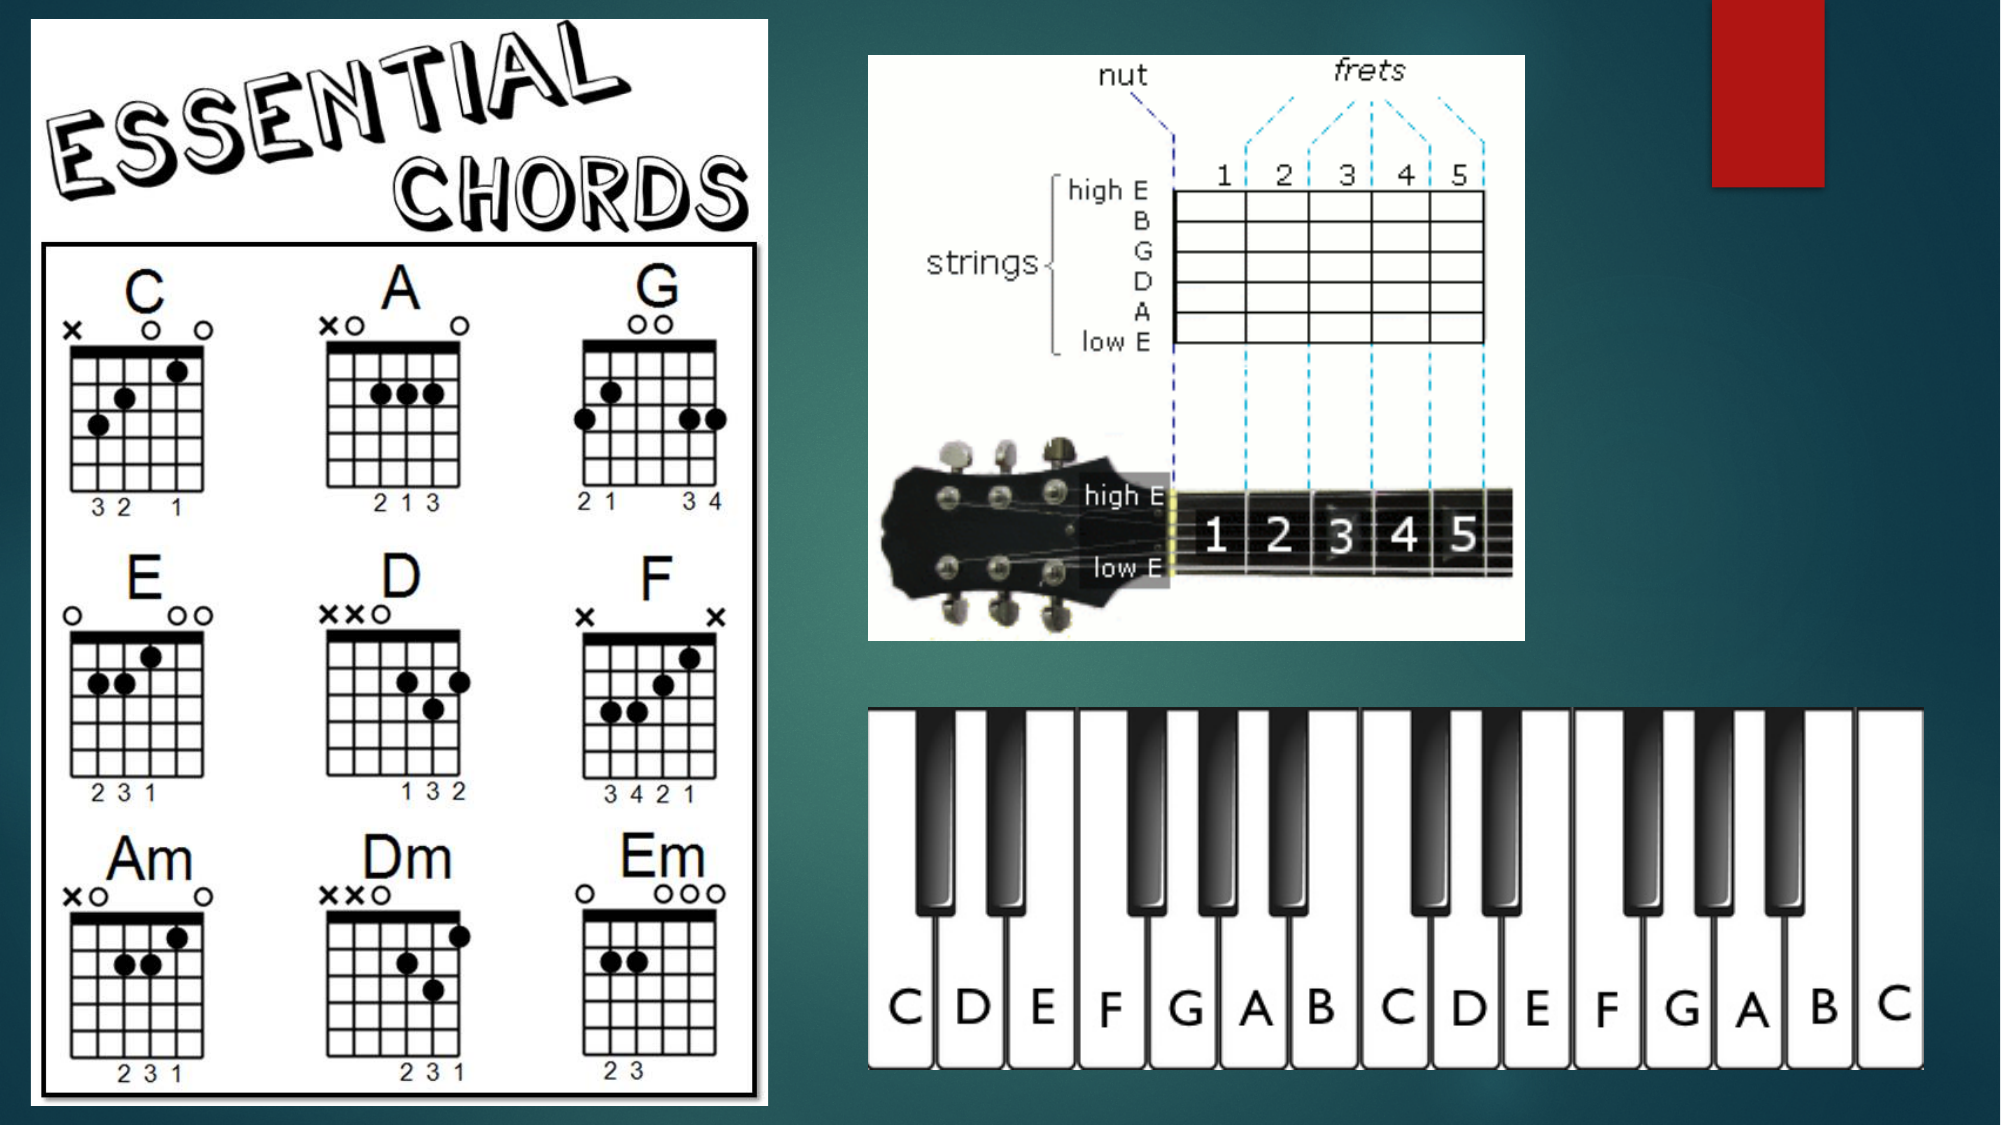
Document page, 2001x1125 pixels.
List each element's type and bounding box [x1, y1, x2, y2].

picture [0, 19, 769, 1125]
picture [867, 706, 1924, 1125]
picture [867, 0, 1576, 641]
